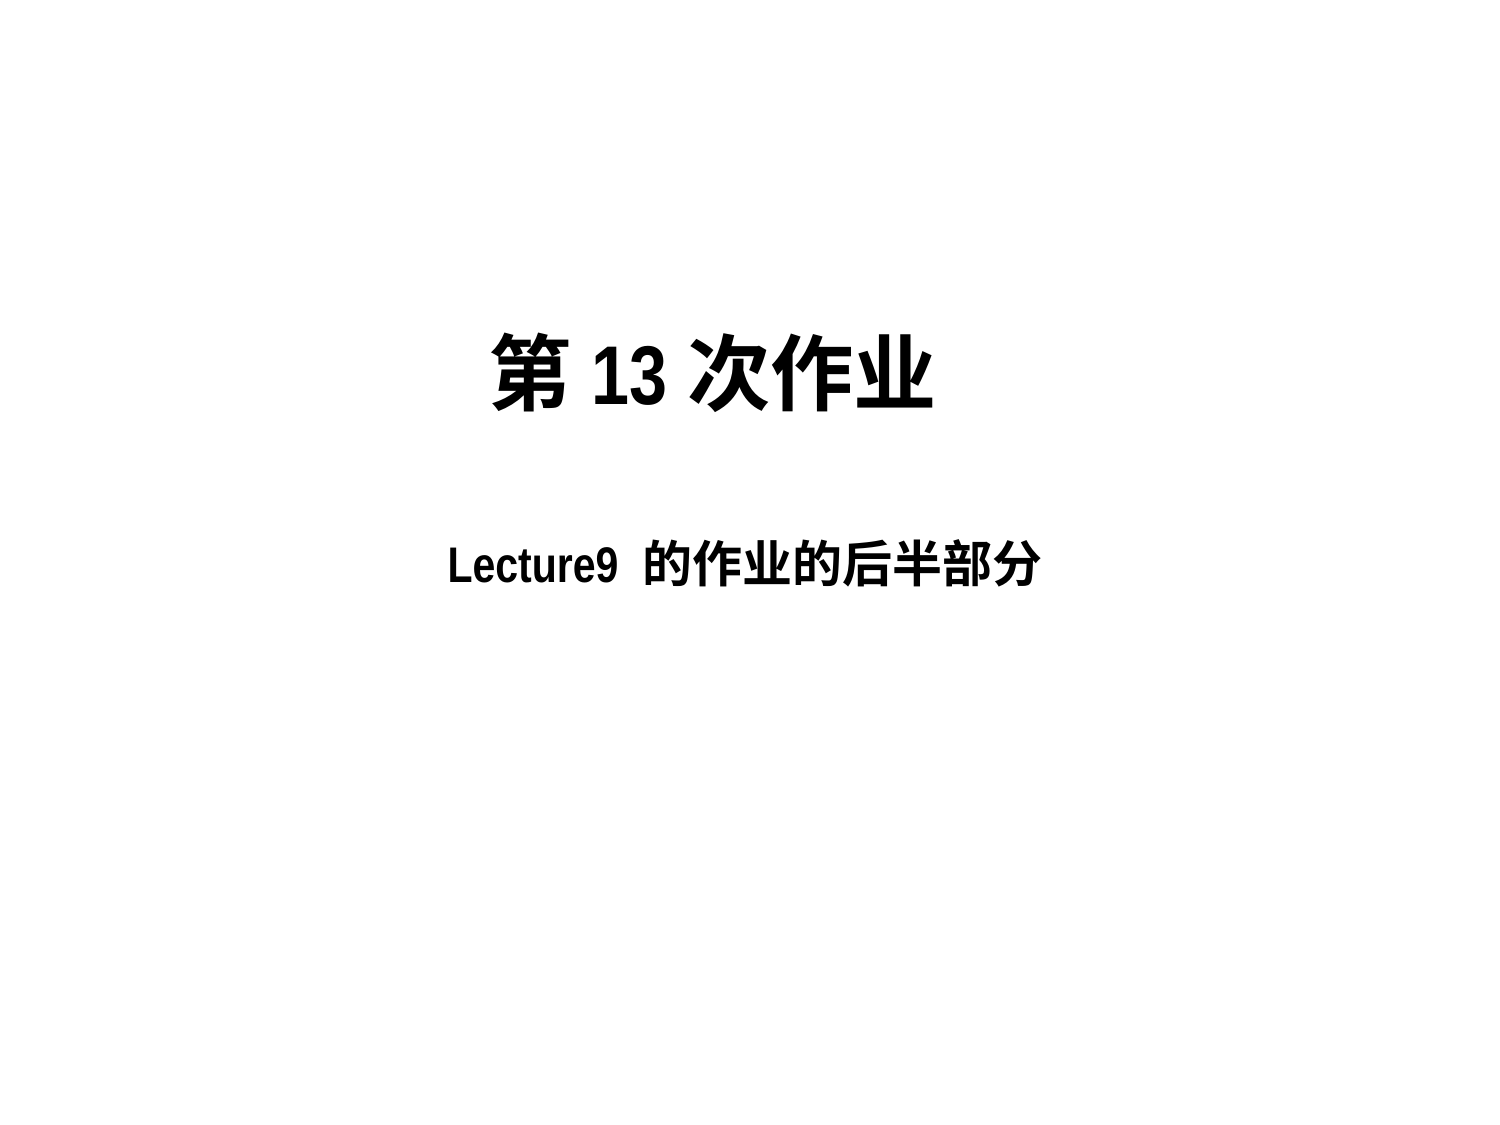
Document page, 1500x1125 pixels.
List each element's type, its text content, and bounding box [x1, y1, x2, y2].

text_box Lecture9 的作业的后半部分 [432, 524, 1057, 600]
text_box 第13次作业 [473, 314, 952, 430]
